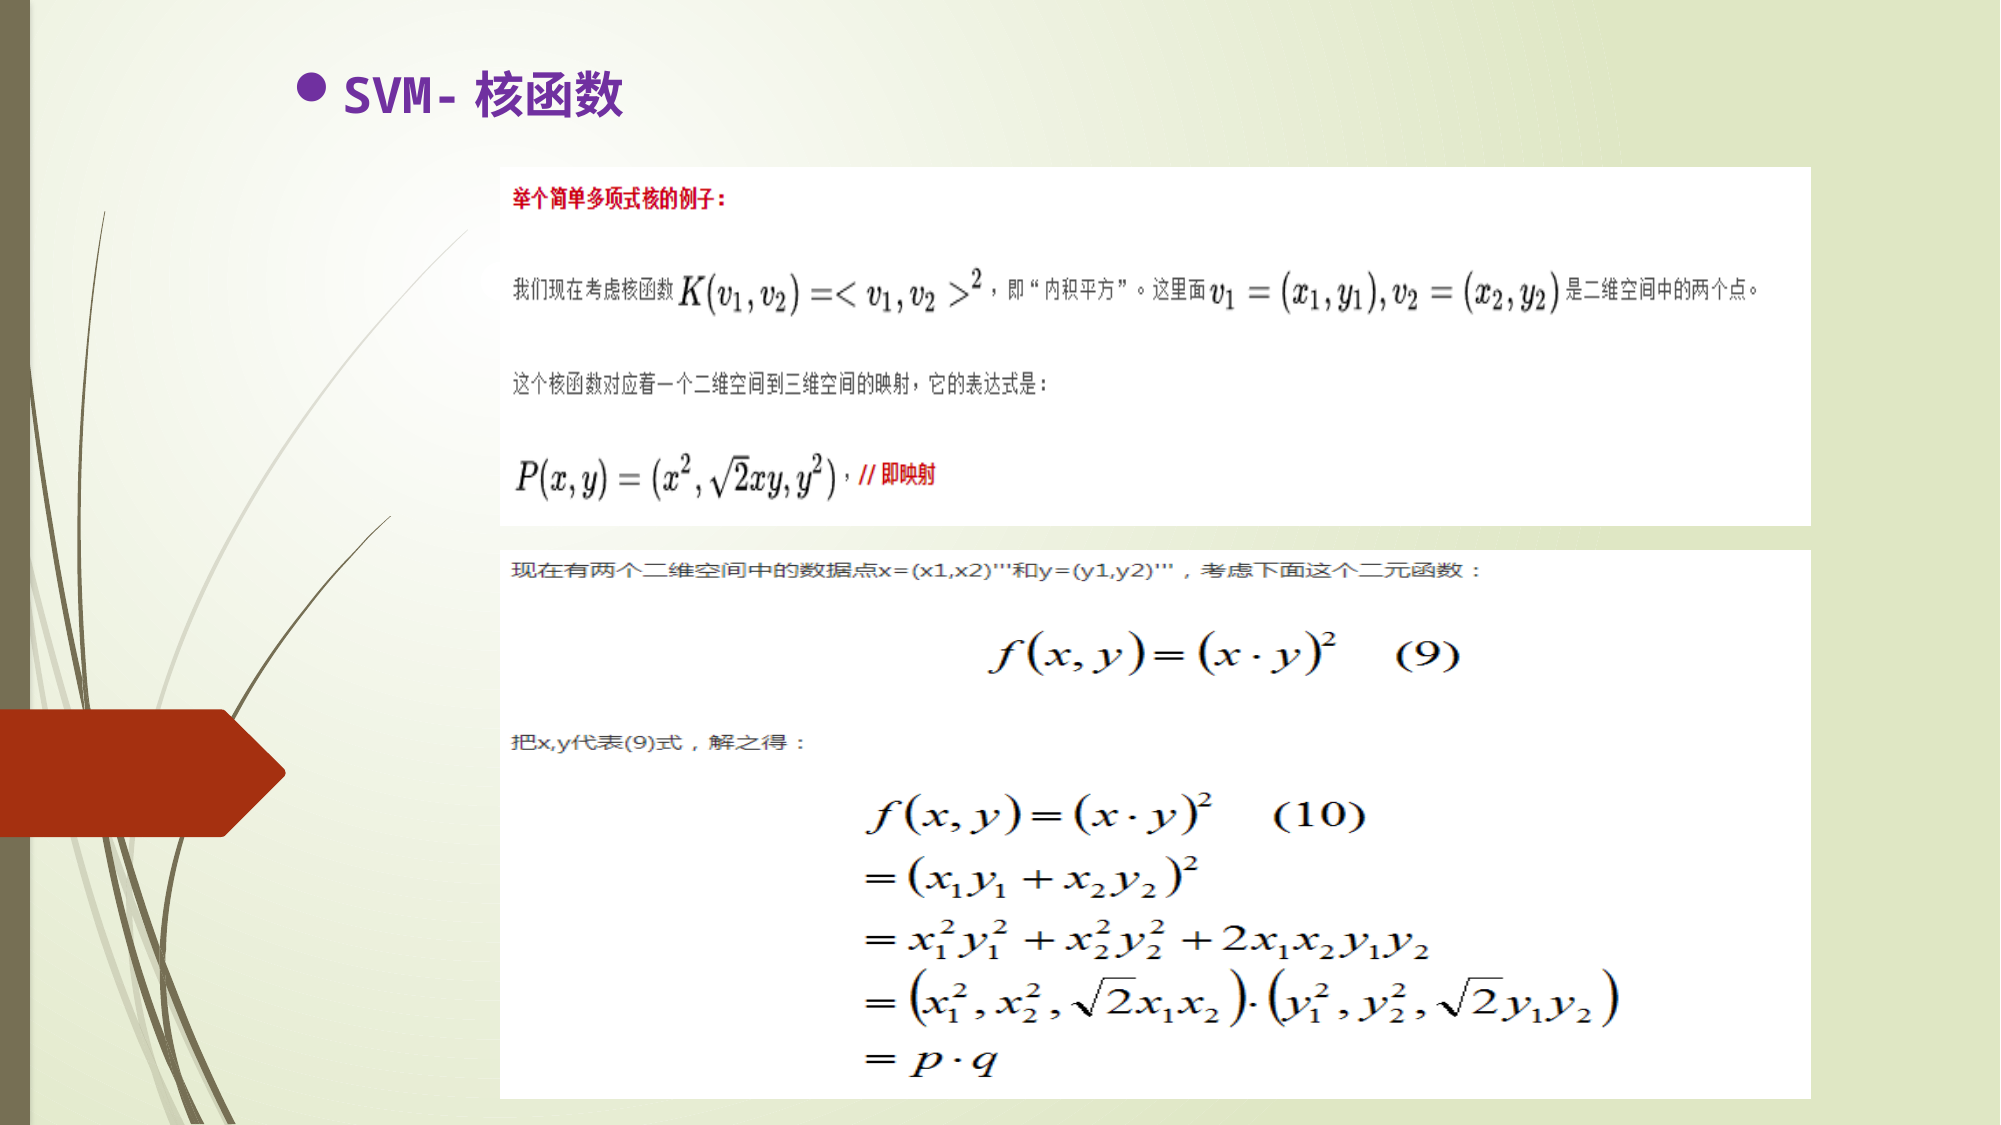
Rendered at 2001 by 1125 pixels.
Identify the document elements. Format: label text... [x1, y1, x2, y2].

text_box SVM-核函数 [278, 26, 1340, 267]
picture [500, 550, 1811, 1099]
picture [500, 167, 1811, 526]
